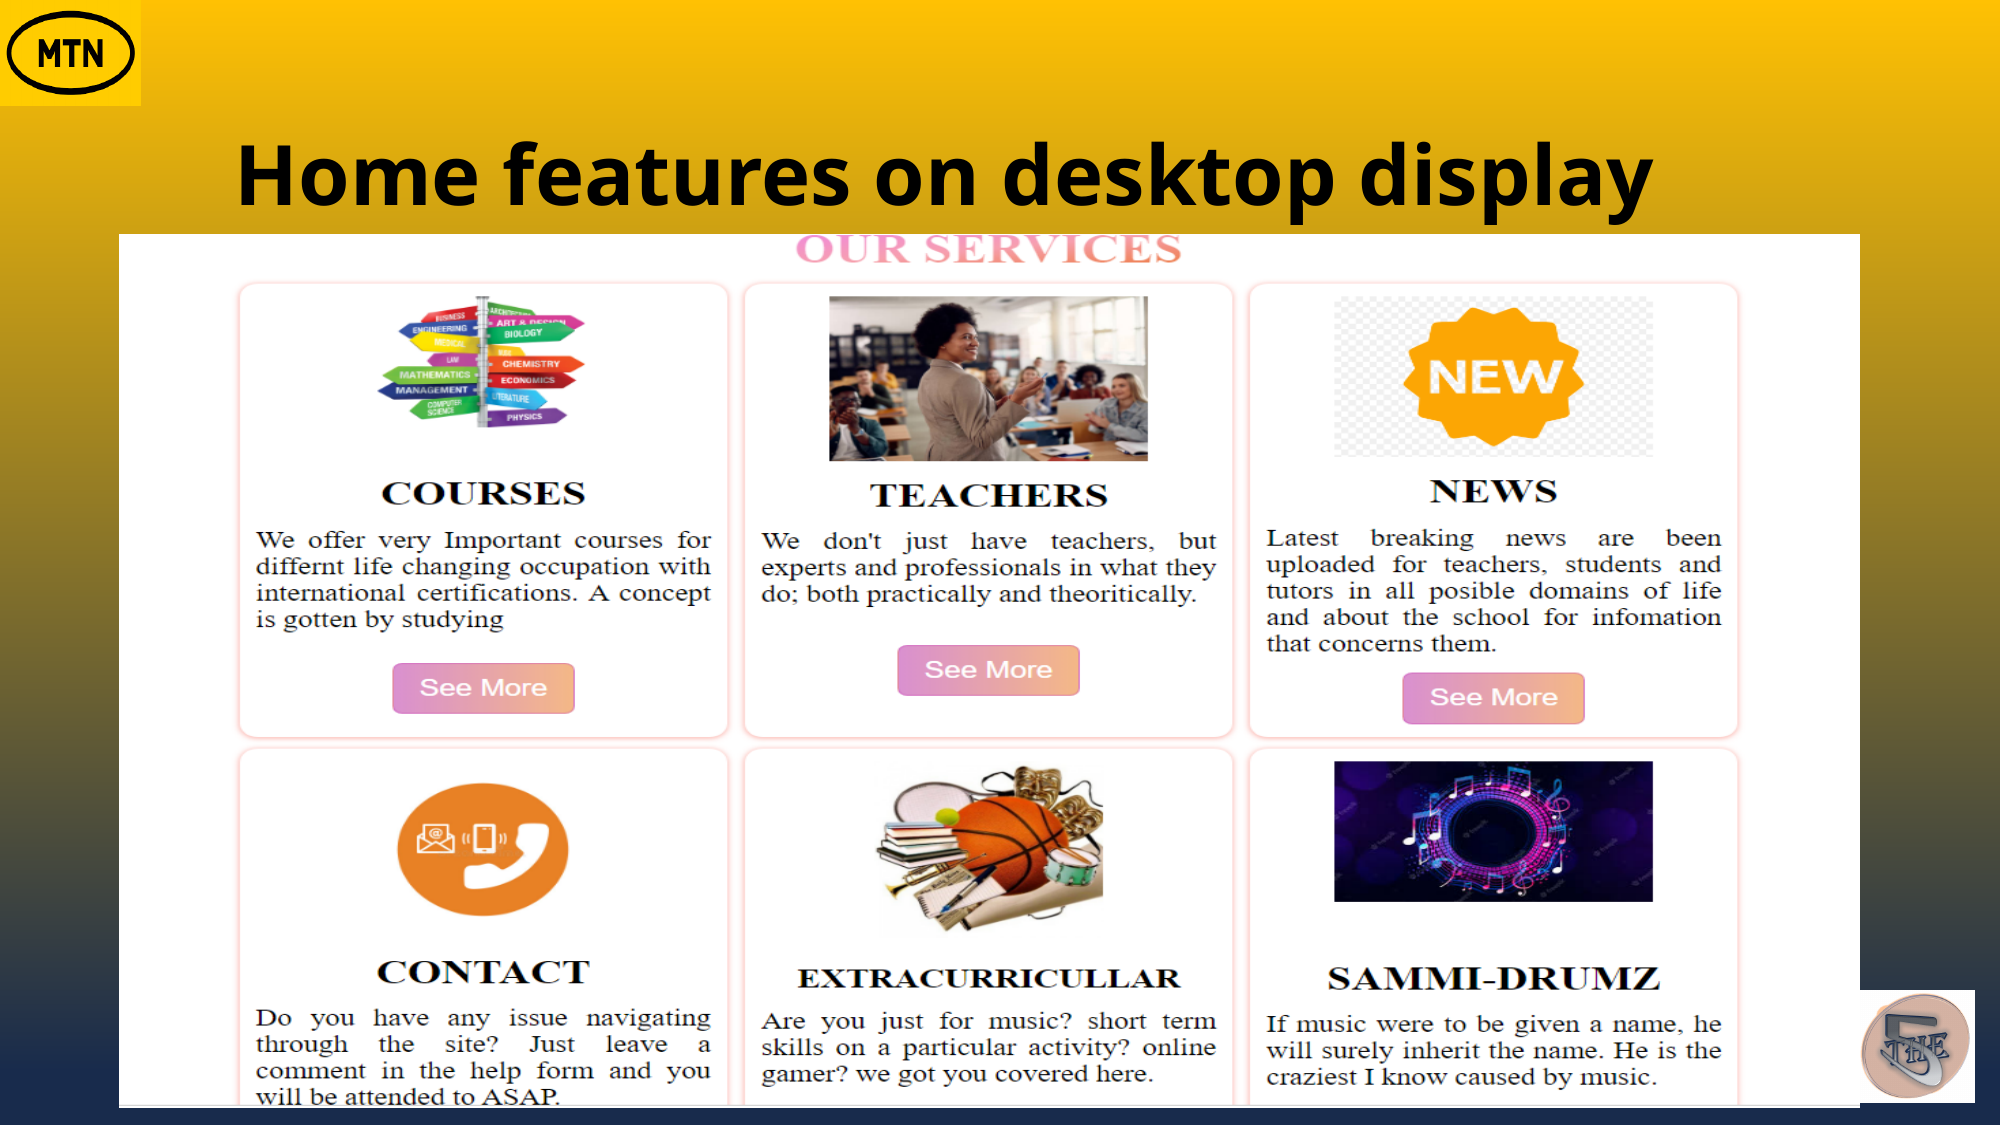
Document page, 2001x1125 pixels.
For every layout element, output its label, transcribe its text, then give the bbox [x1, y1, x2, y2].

title Home features on desktop display [140, 105, 1750, 231]
picture [0, 0, 141, 106]
picture [119, 234, 1975, 1108]
